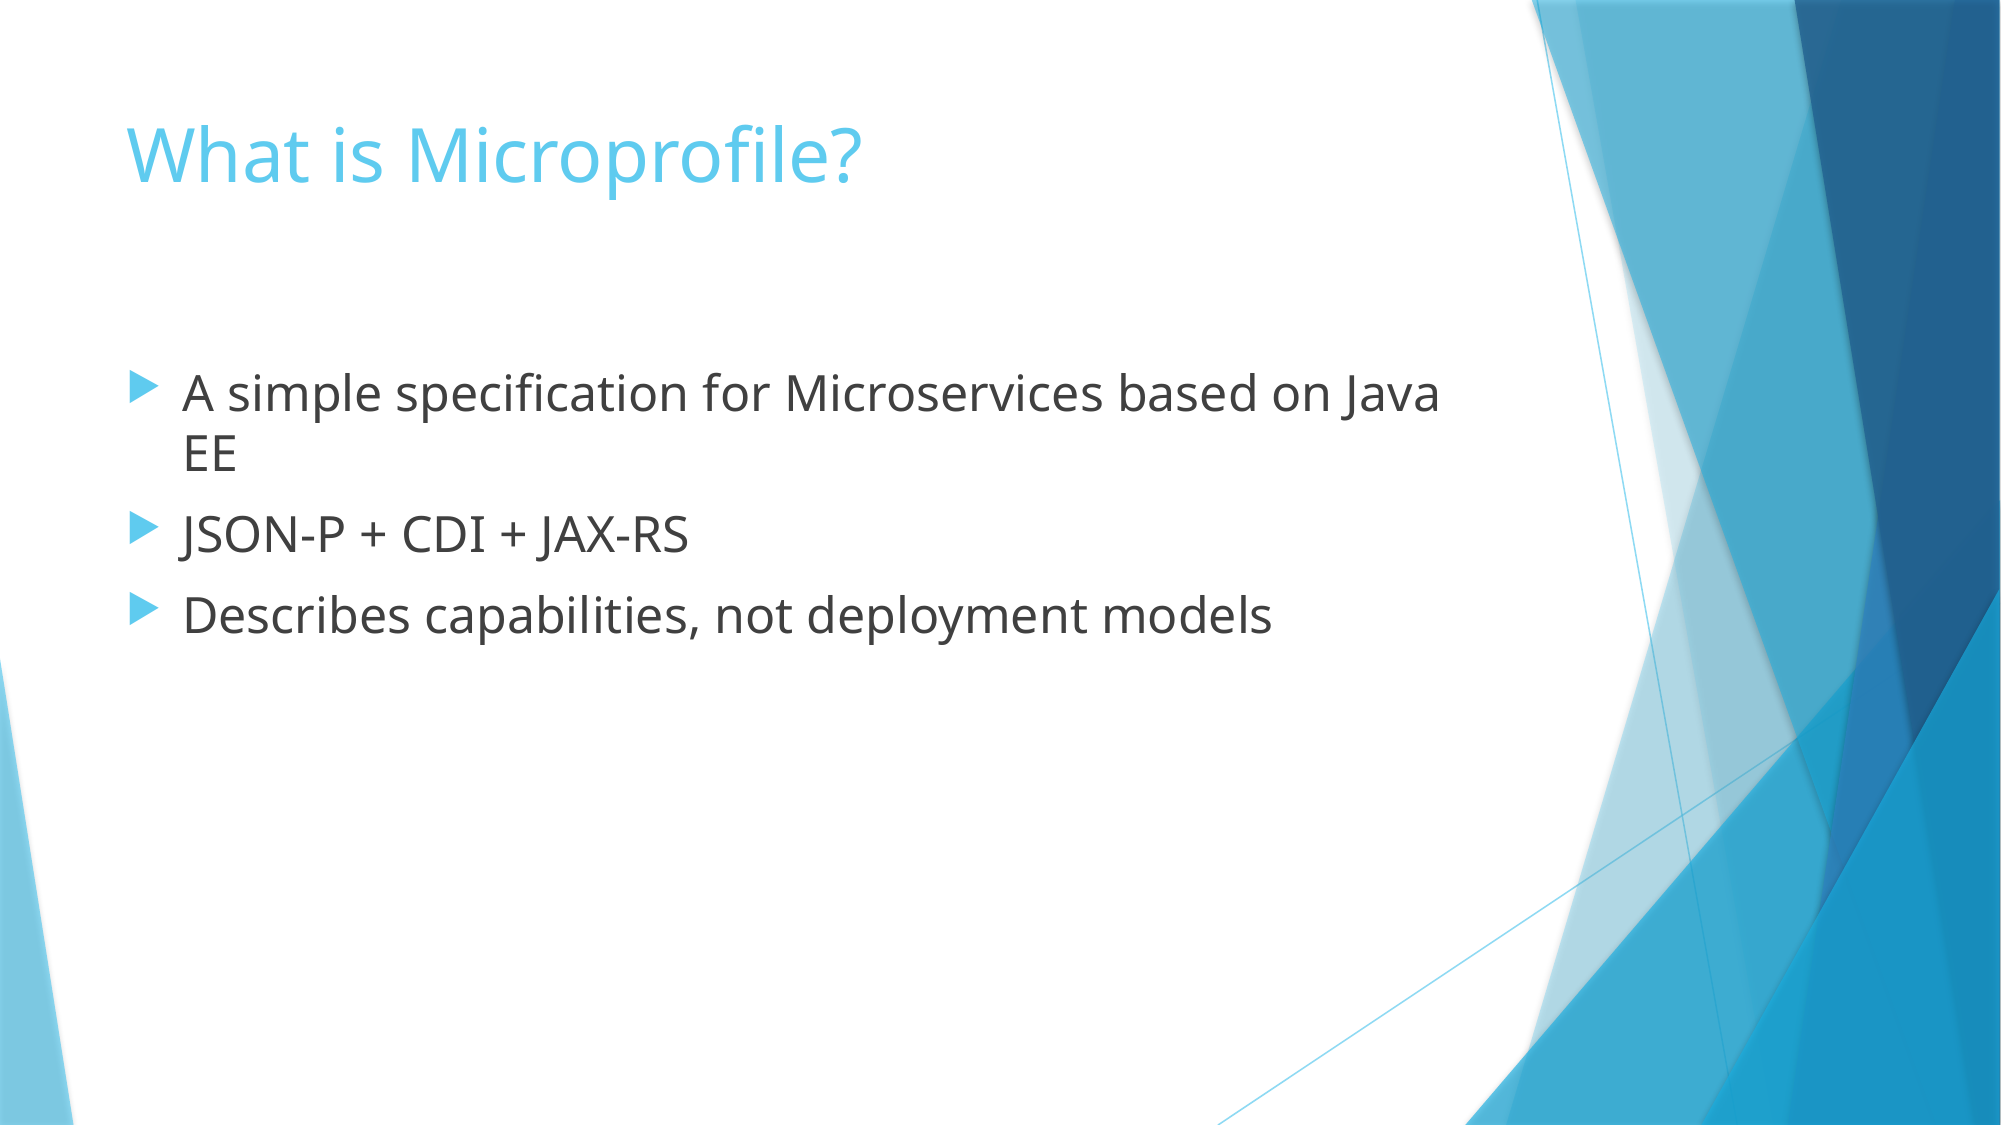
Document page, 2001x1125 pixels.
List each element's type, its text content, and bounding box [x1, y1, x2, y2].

title What is Microprofile? [111, 99, 1522, 317]
list A simple specification for Microservices based on Java EE JSON-P + CDI + JAX-RS Describes capabilities, not deployment models [111, 354, 1522, 992]
